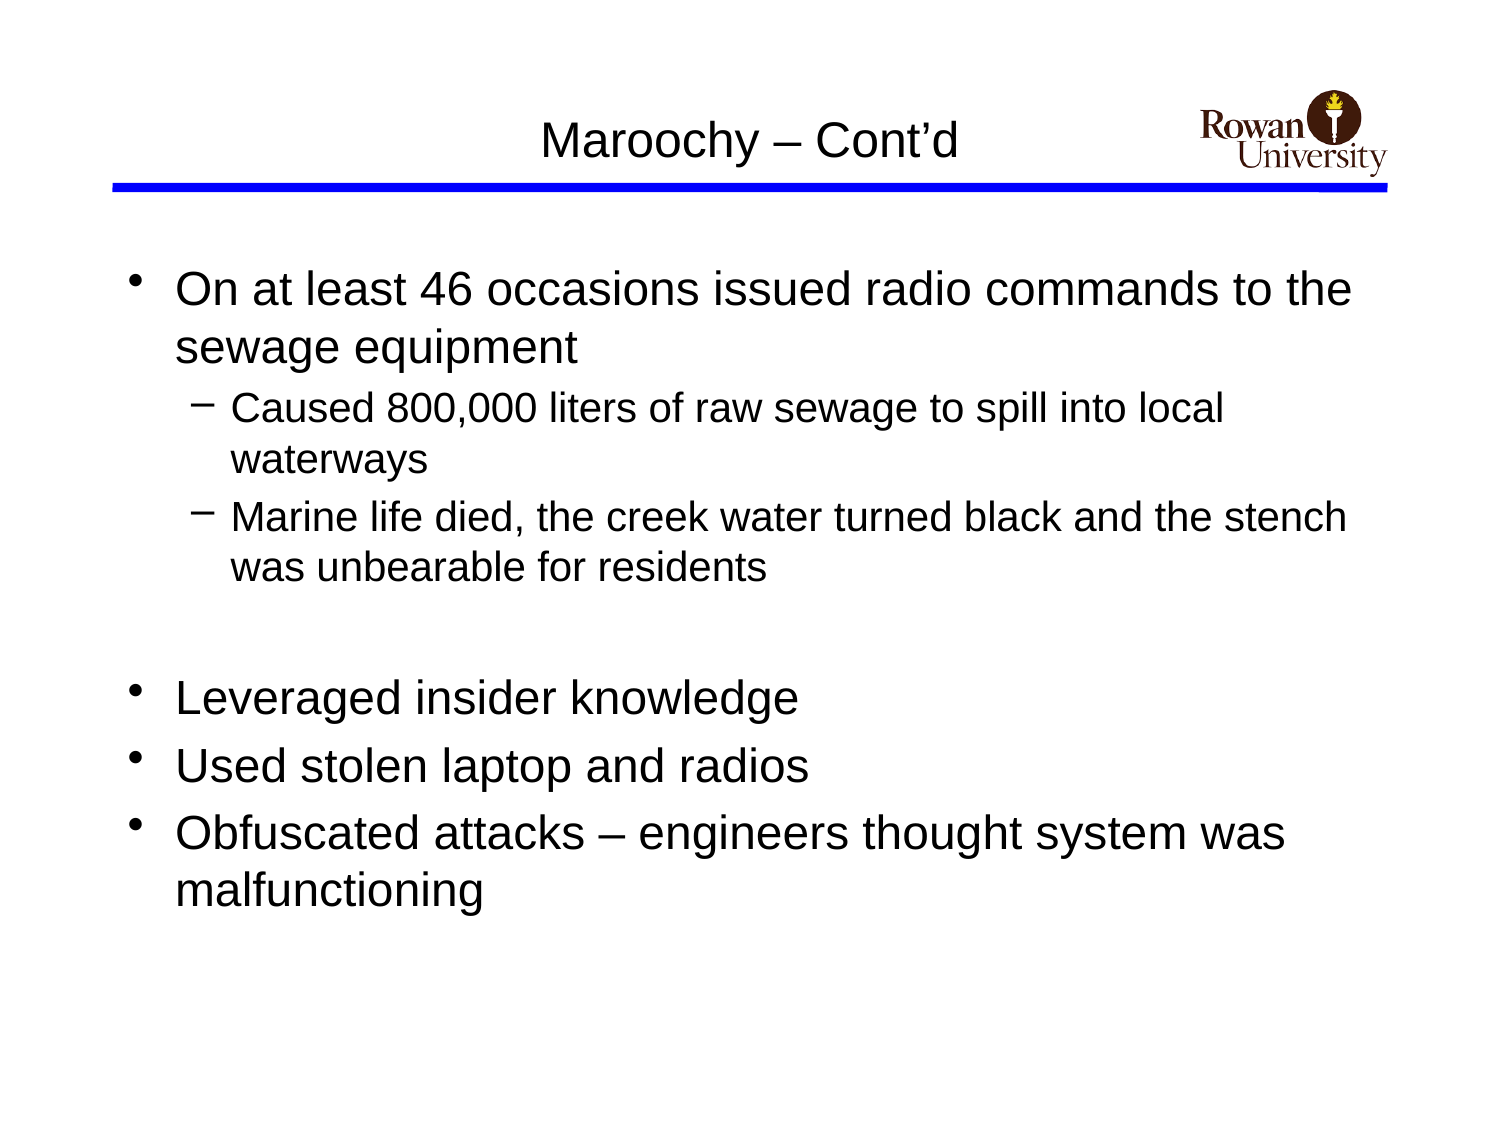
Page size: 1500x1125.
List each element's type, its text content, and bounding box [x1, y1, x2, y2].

title Maroochy – Cont’d [112, 99, 1388, 175]
list On at least 46 occasions issued radio commands to the sewage equipment Caused 800,000 liters of raw sewage to spill into local waterways Marine life died, the creek water turned black and the stench was unbearable for residents Leveraged insider knowledge Used stolen laptop and radios Obfuscated attacks – engineers thought system was malfunctioning [112, 249, 1388, 925]
picture [1200, 90, 1388, 99]
